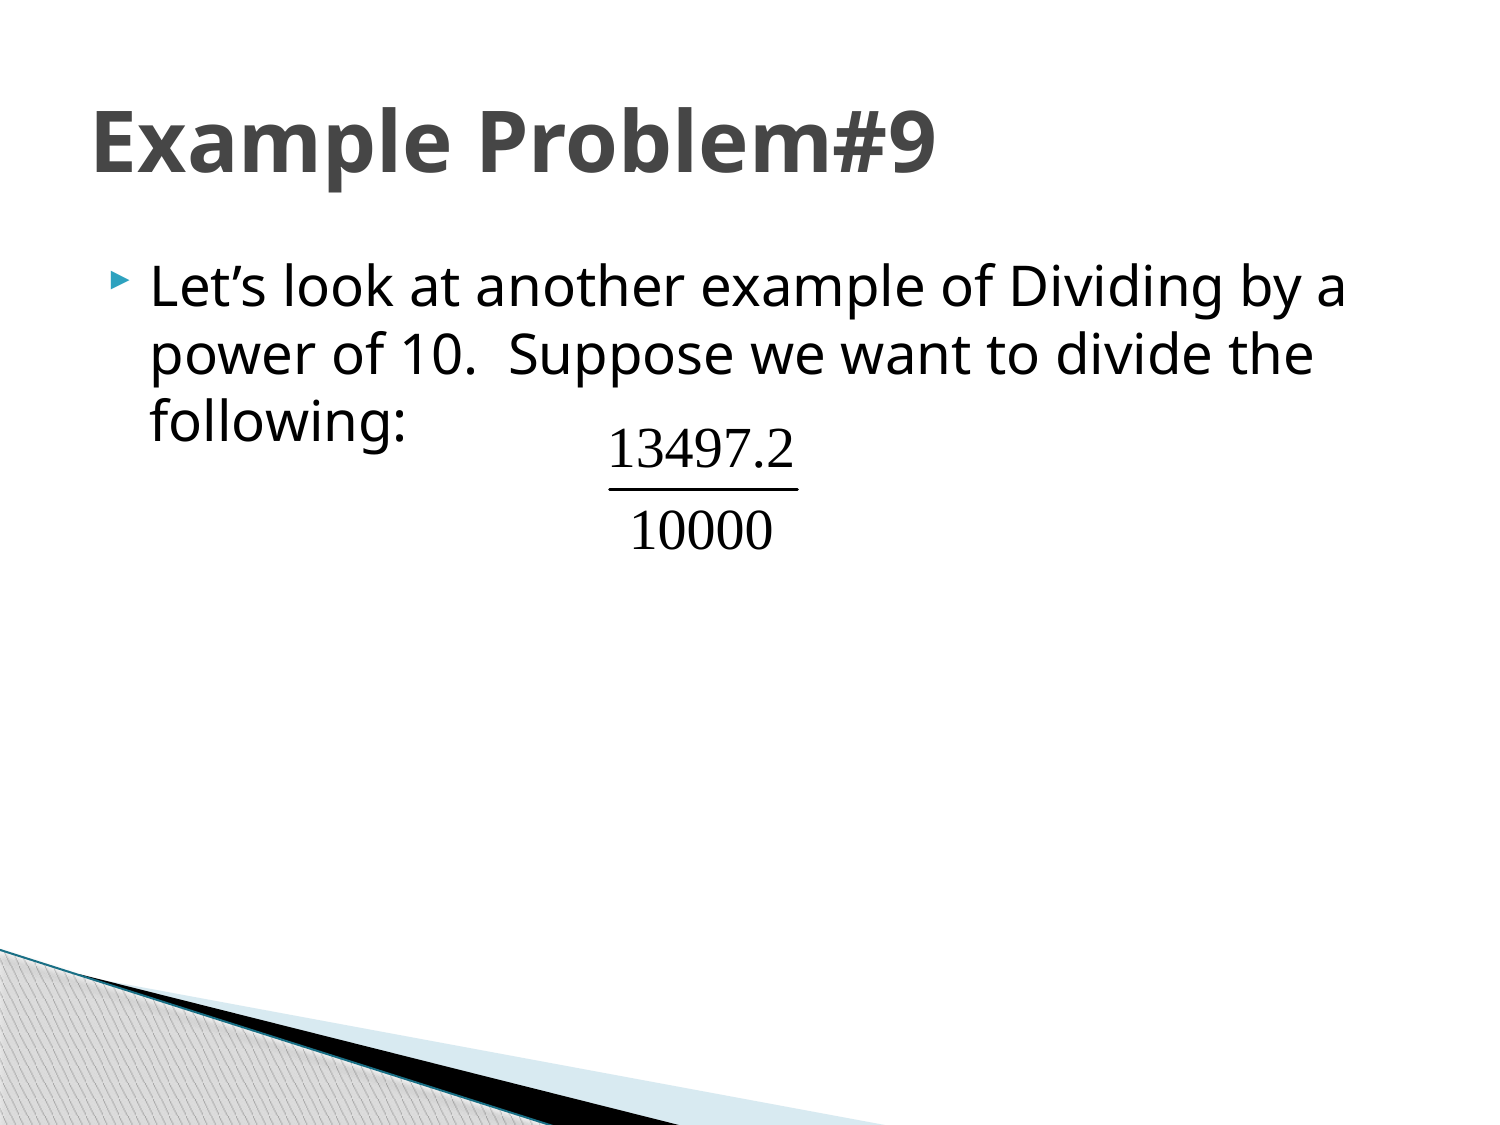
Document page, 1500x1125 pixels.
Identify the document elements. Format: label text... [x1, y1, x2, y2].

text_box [599, 412, 809, 563]
title Example Problem#9 [75, 45, 1425, 233]
list Let’s look at another example of Dividing by a power of 10. Suppose we want to divide the following: [75, 243, 1425, 986]
